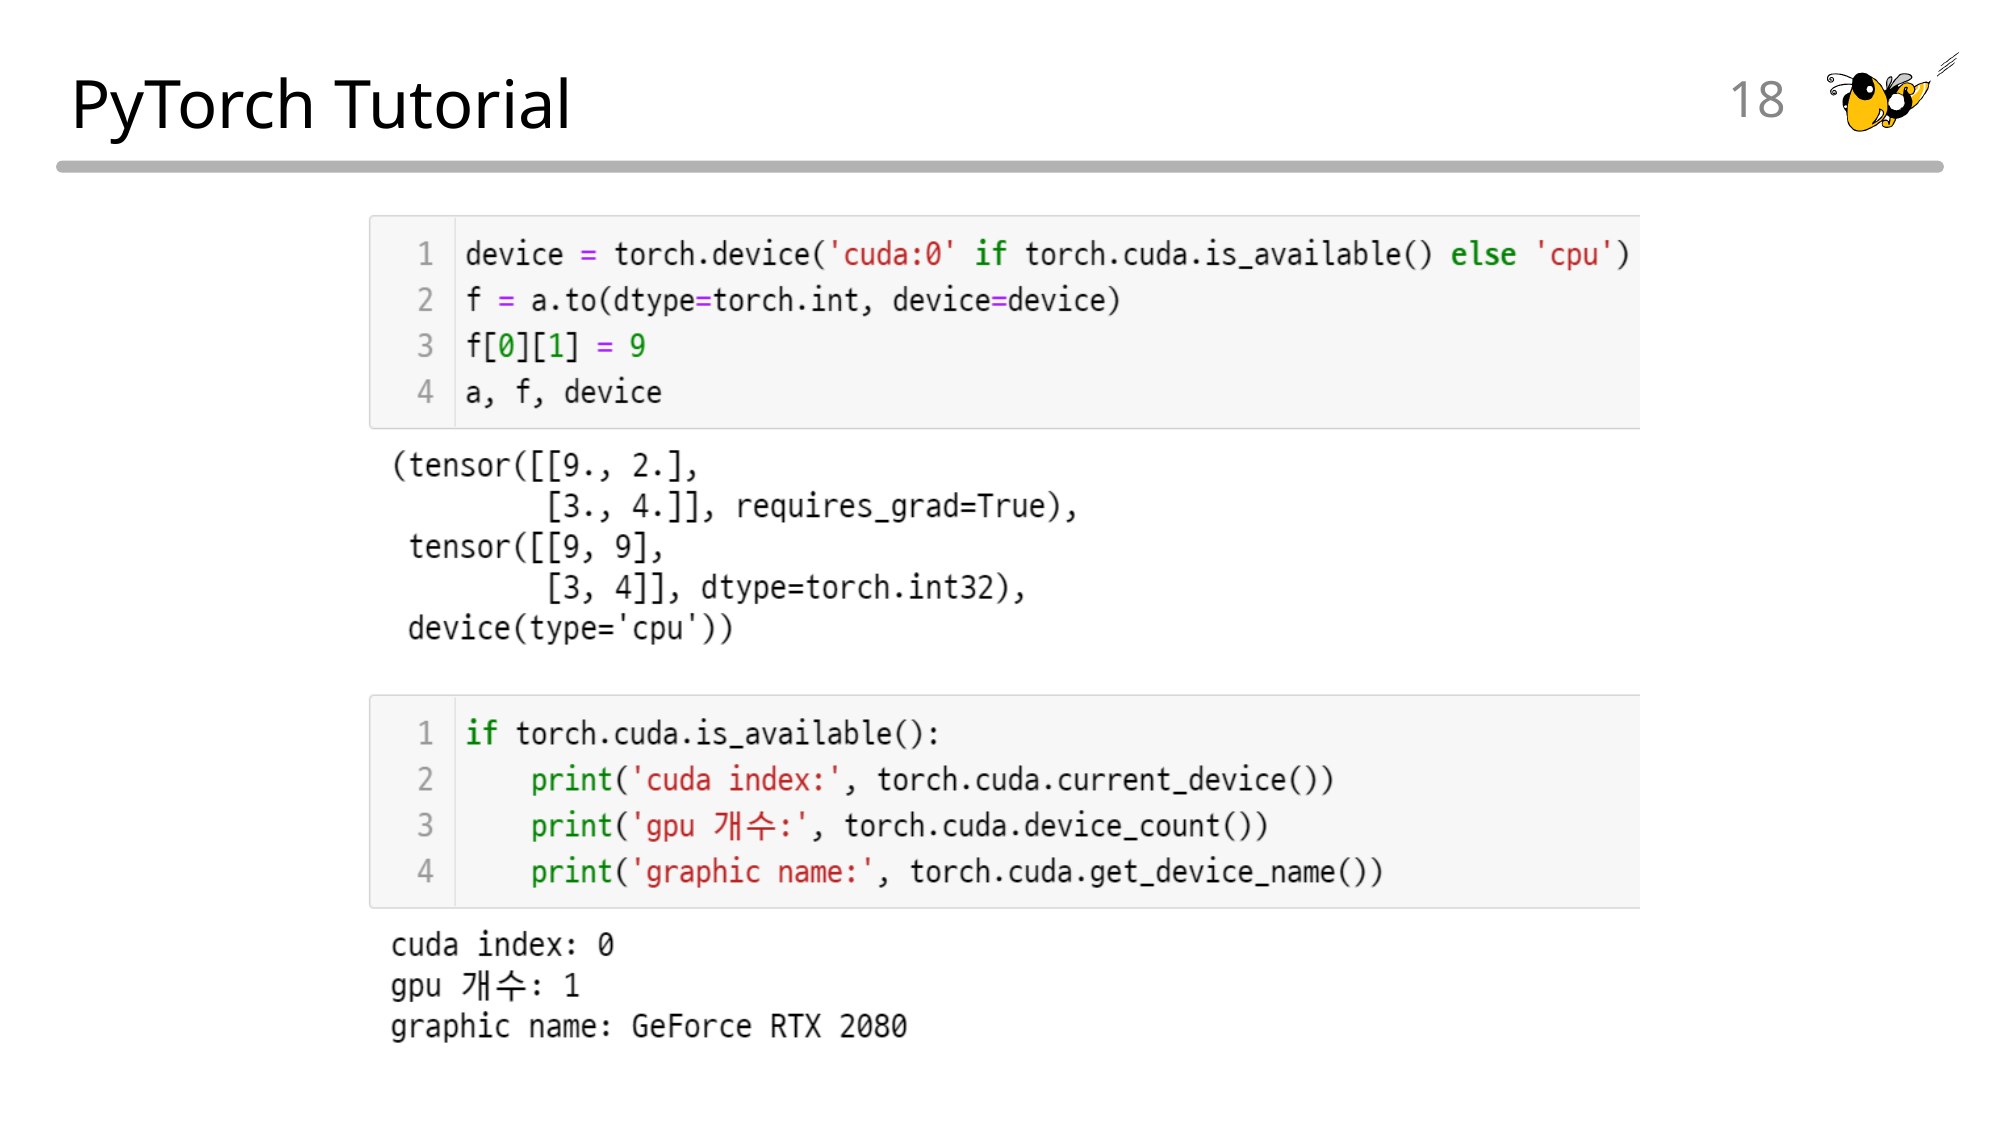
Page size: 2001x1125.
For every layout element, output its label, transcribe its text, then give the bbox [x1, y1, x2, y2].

picture [360, 189, 1640, 1073]
slide_number 18 [1695, 61, 1820, 141]
title PyTorch Tutorial [40, 52, 1640, 151]
picture [1827, 52, 1959, 132]
